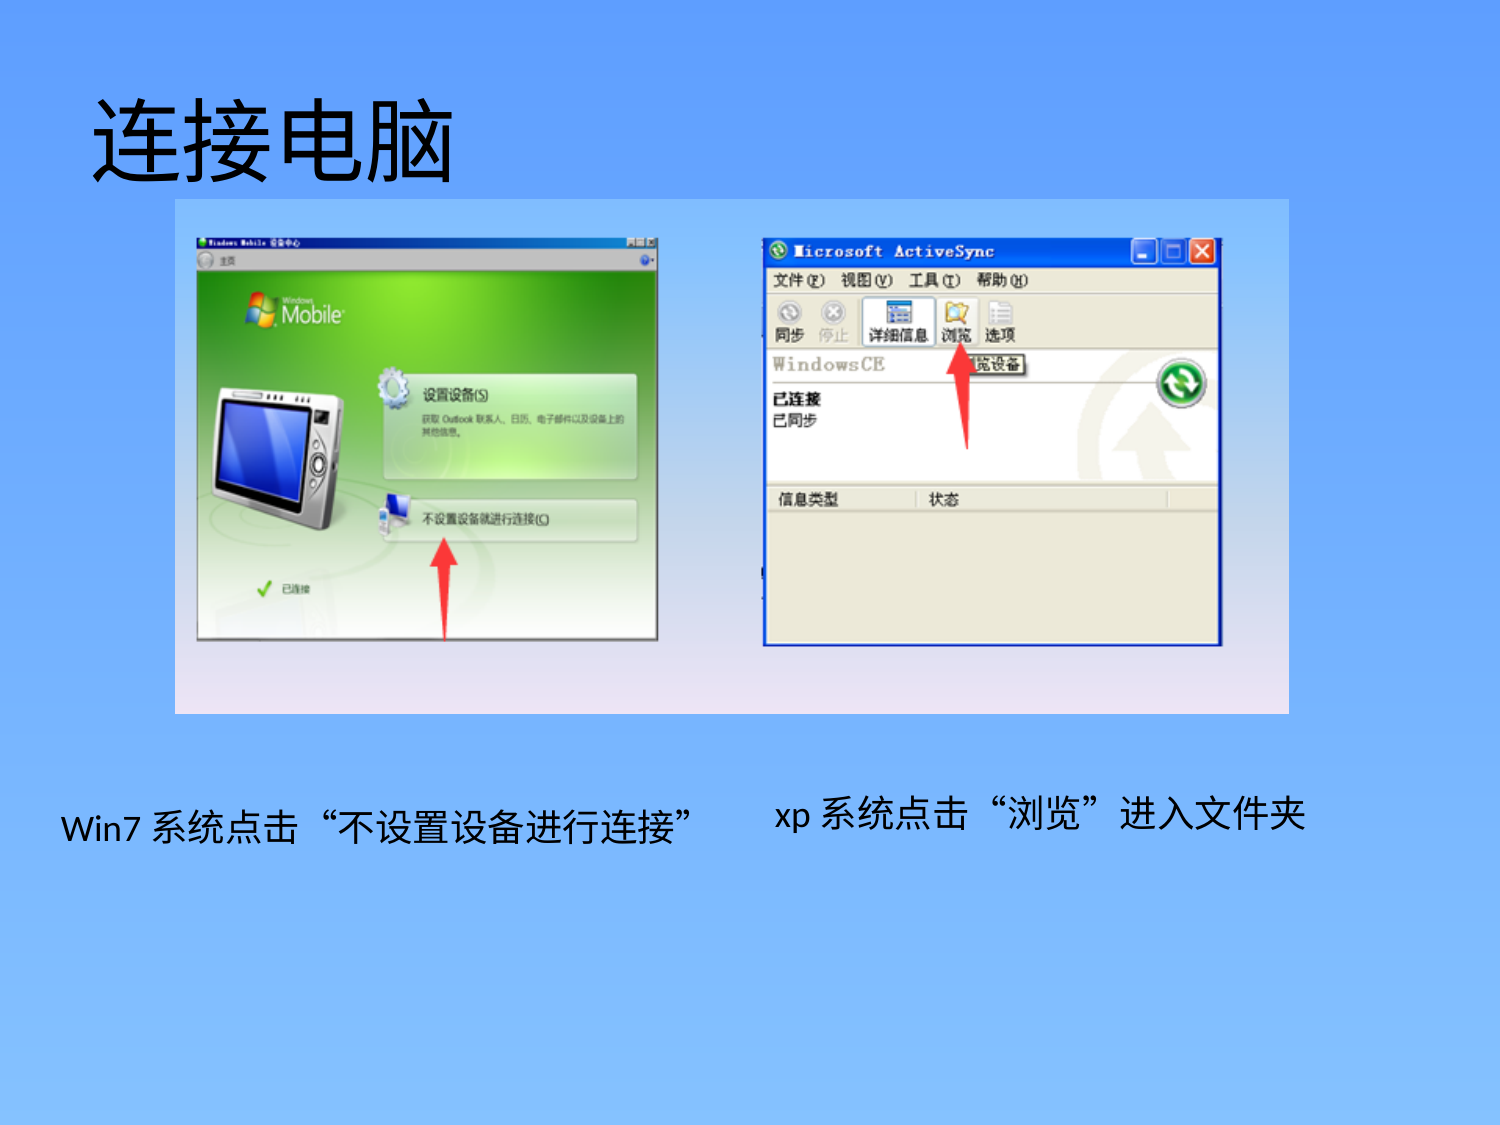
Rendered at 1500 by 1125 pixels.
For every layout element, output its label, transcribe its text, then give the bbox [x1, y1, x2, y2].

title 连接电脑 [75, 45, 1425, 233]
picture [175, 198, 1289, 714]
text_box Win7系统点击“不设置设备进行连接” [46, 796, 728, 857]
text_box xp系统点击“浏览”进入文件夹 [760, 783, 1323, 843]
